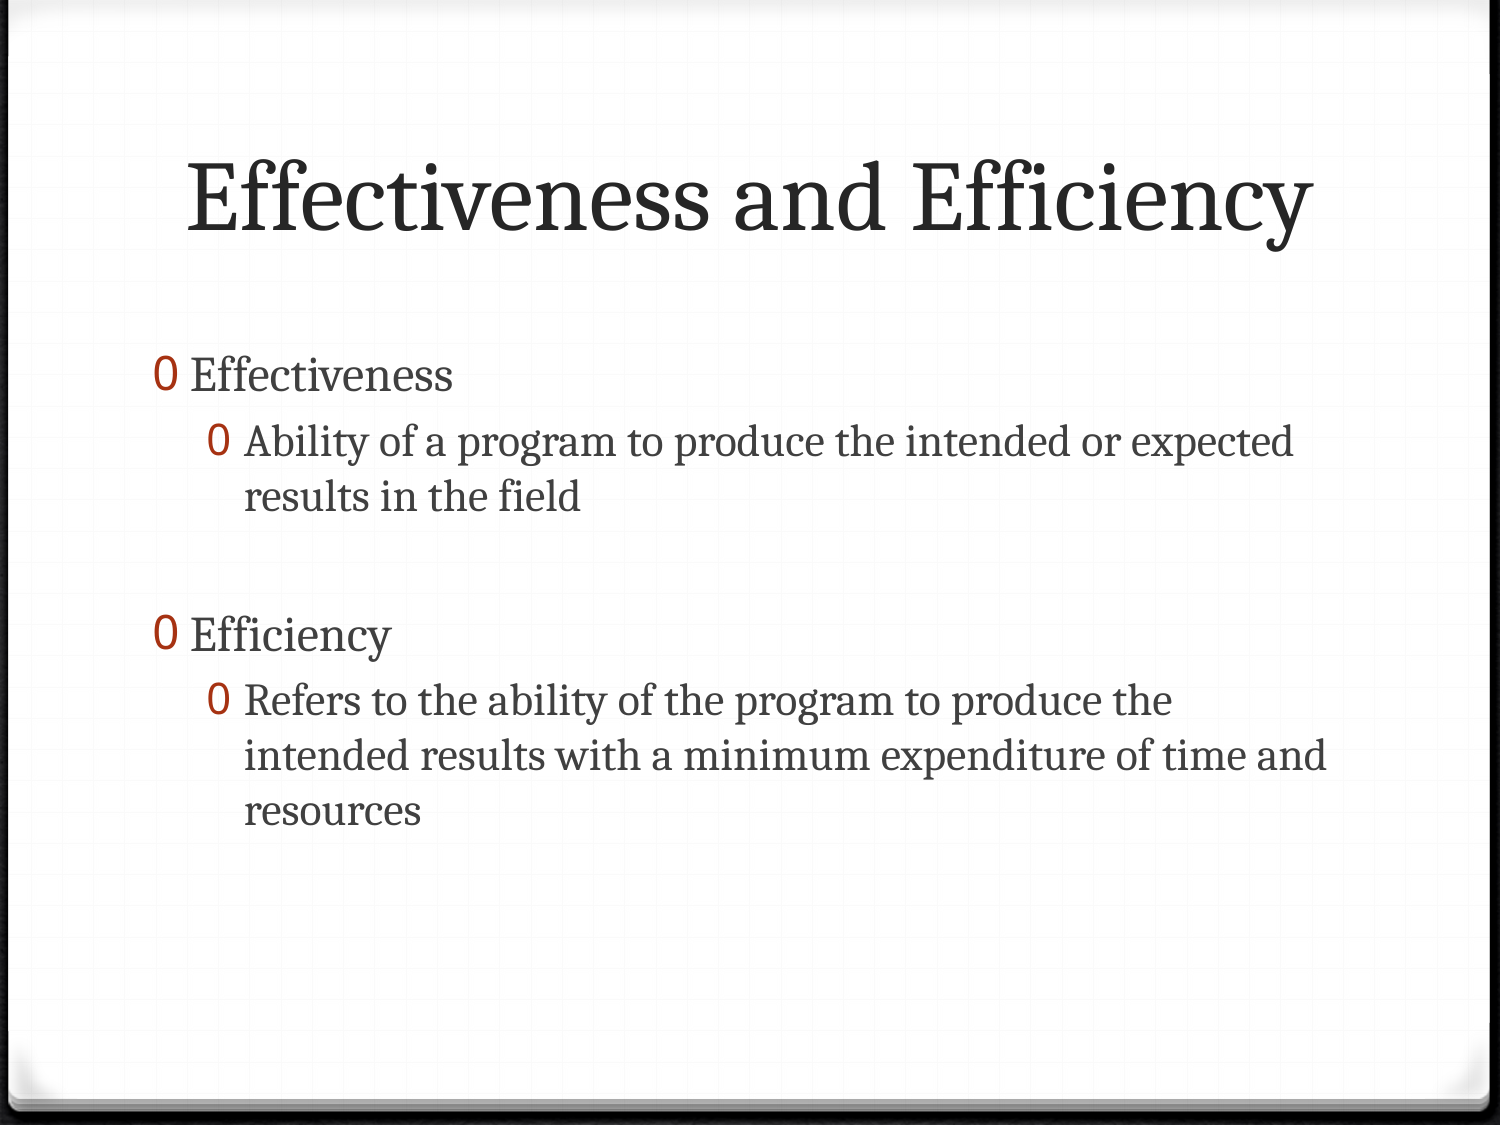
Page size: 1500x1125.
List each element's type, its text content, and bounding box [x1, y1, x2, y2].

picture [0, 0, 1500, 1125]
title Effectiveness and Efficiency [90, 71, 1410, 309]
list Effectiveness Ability of a program to produce the intended or expected results in the field Efficiency Refers to the ability of the program to produce the intended results with a minimum expenditure of time and resources [137, 334, 1363, 983]
